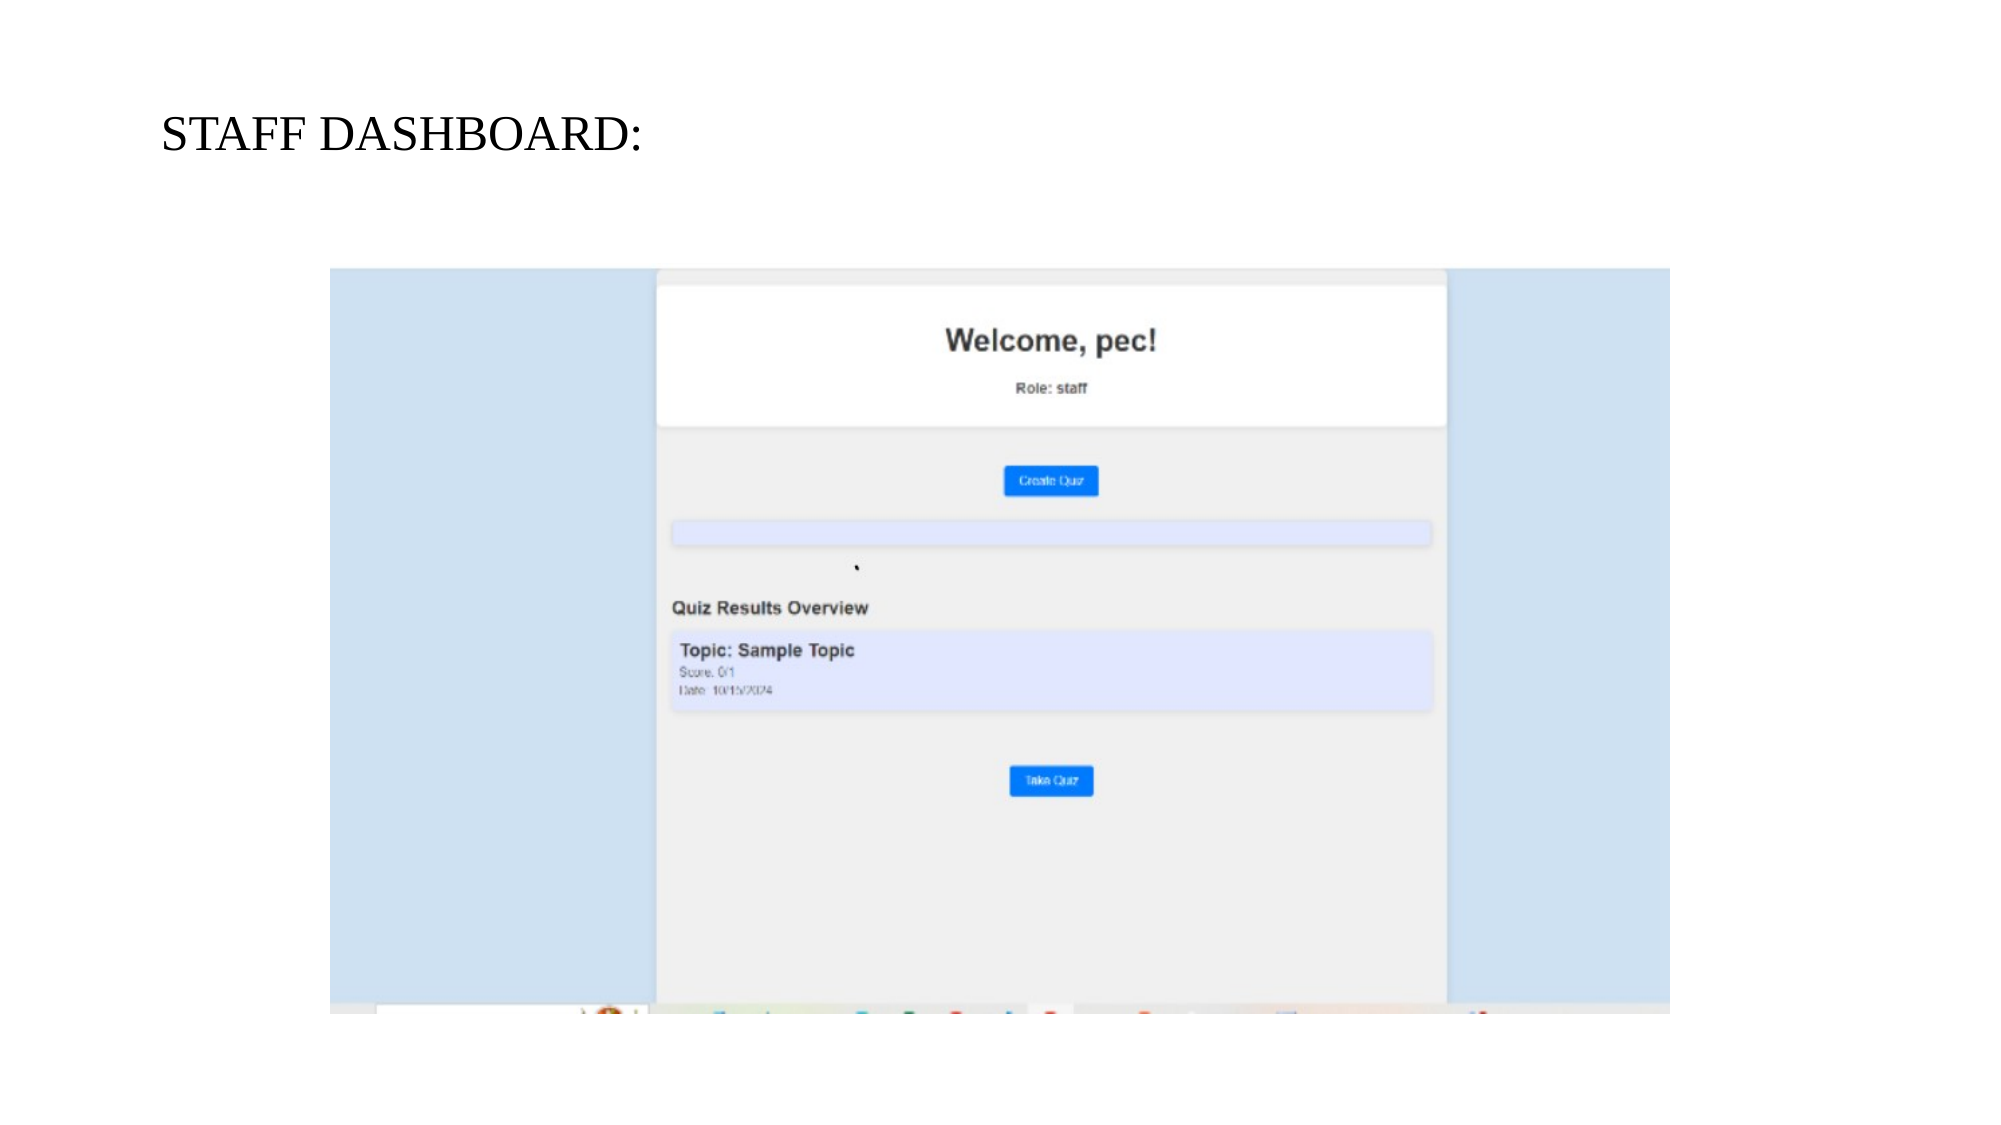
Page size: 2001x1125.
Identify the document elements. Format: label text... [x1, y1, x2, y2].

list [330, 263, 1670, 1014]
title STAFF DASHBOARD: [145, 59, 1863, 210]
